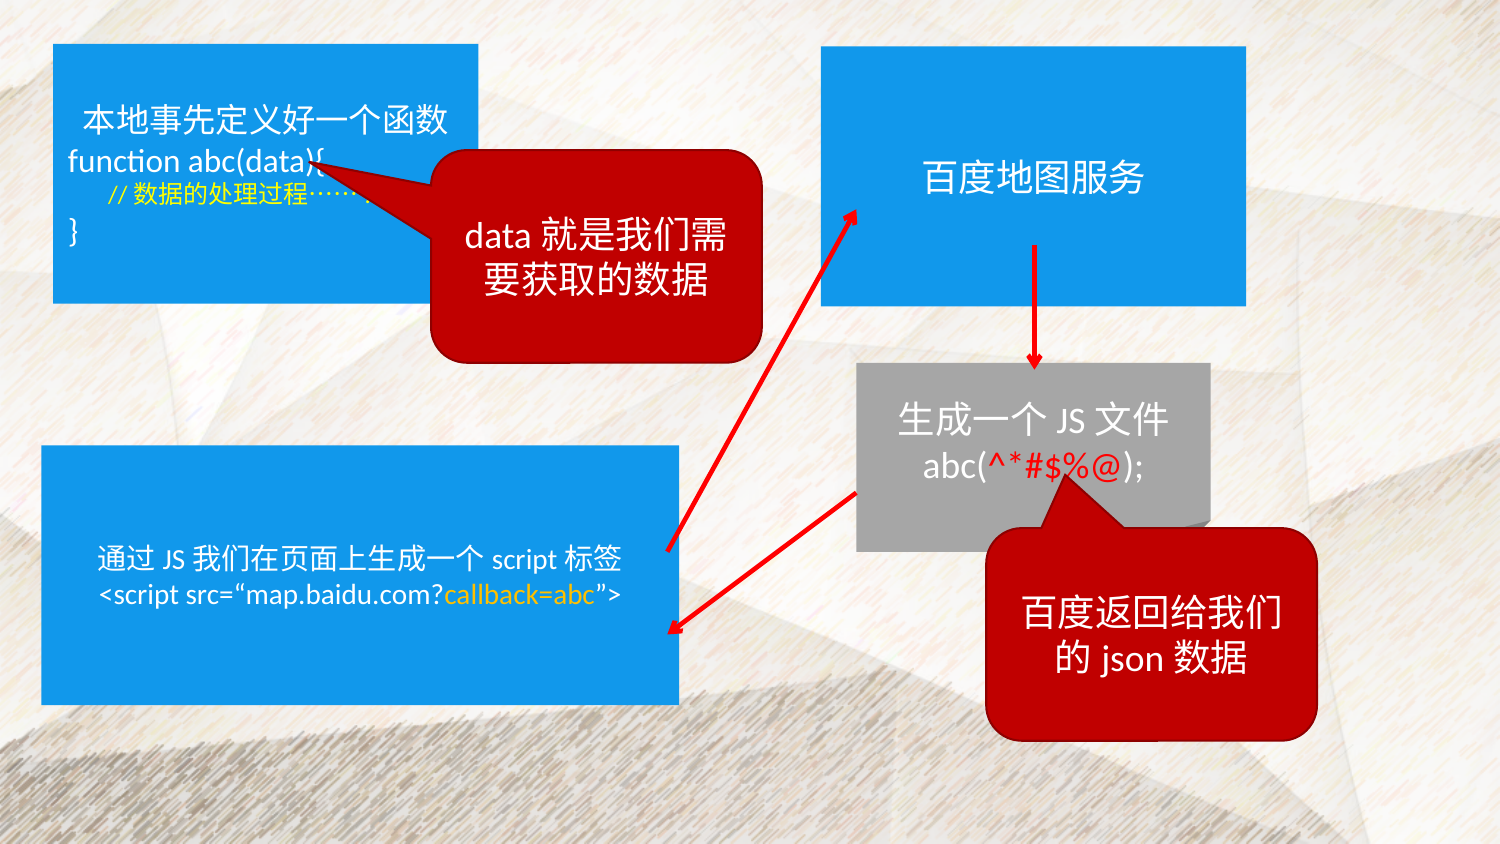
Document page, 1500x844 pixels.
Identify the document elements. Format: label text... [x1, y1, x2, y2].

text_box 本地事先定义好一个函数 function abc(data){ //数据的处理过程……. } [52, 43, 479, 305]
text_box 通过JS我们在页面上生成一个script标签 <script src=“map.baidu.com?callback=abc”> [40, 444, 680, 706]
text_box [667, 492, 857, 635]
text_box data就是我们需要获取的数据 [308, 149, 763, 364]
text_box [667, 209, 857, 492]
slide_number [103, 782, 441, 827]
text_box 百度地图服务 [820, 45, 1247, 307]
text_box 生成一个JS文件 abc(^*#$%@); [857, 361, 1215, 553]
text_box 百度返回给我们的json数据 [985, 473, 1319, 742]
picture [0, 0, 1500, 844]
